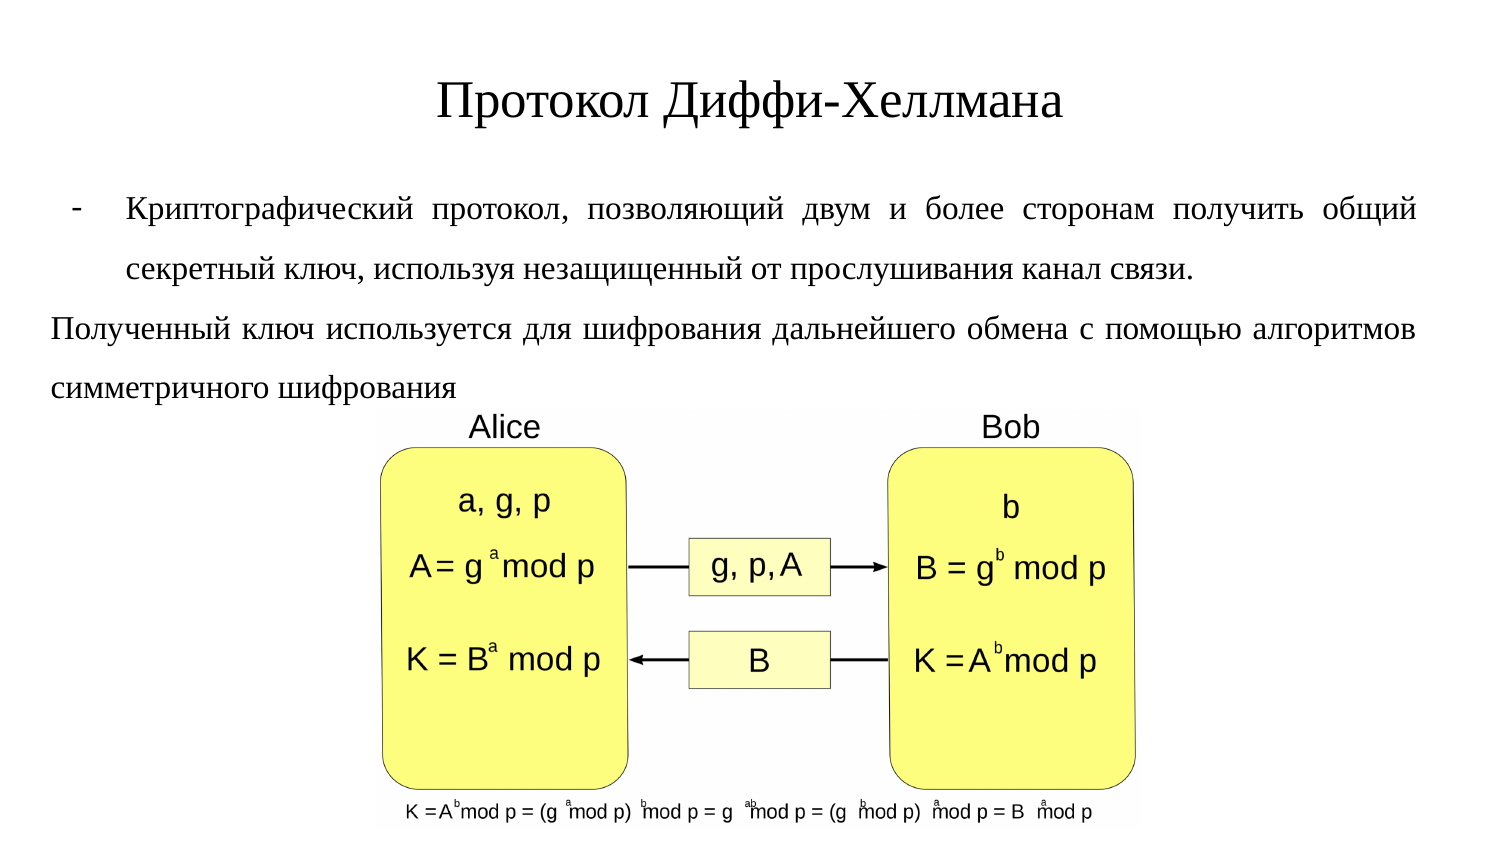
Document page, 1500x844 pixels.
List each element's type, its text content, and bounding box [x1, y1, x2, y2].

title Протокол Диффи-Хеллмана [51, 49, 1449, 144]
list Криптографический протокол, позволяющий двум и более сторонам получить общий секретный ключ, используя незащищенный от прослушивания канал связи. Полученный ключ используется для шифрования дальнейшего обмена с помощью алгоритмов симметричного шифрования [35, 151, 1434, 712]
picture [375, 408, 1141, 828]
